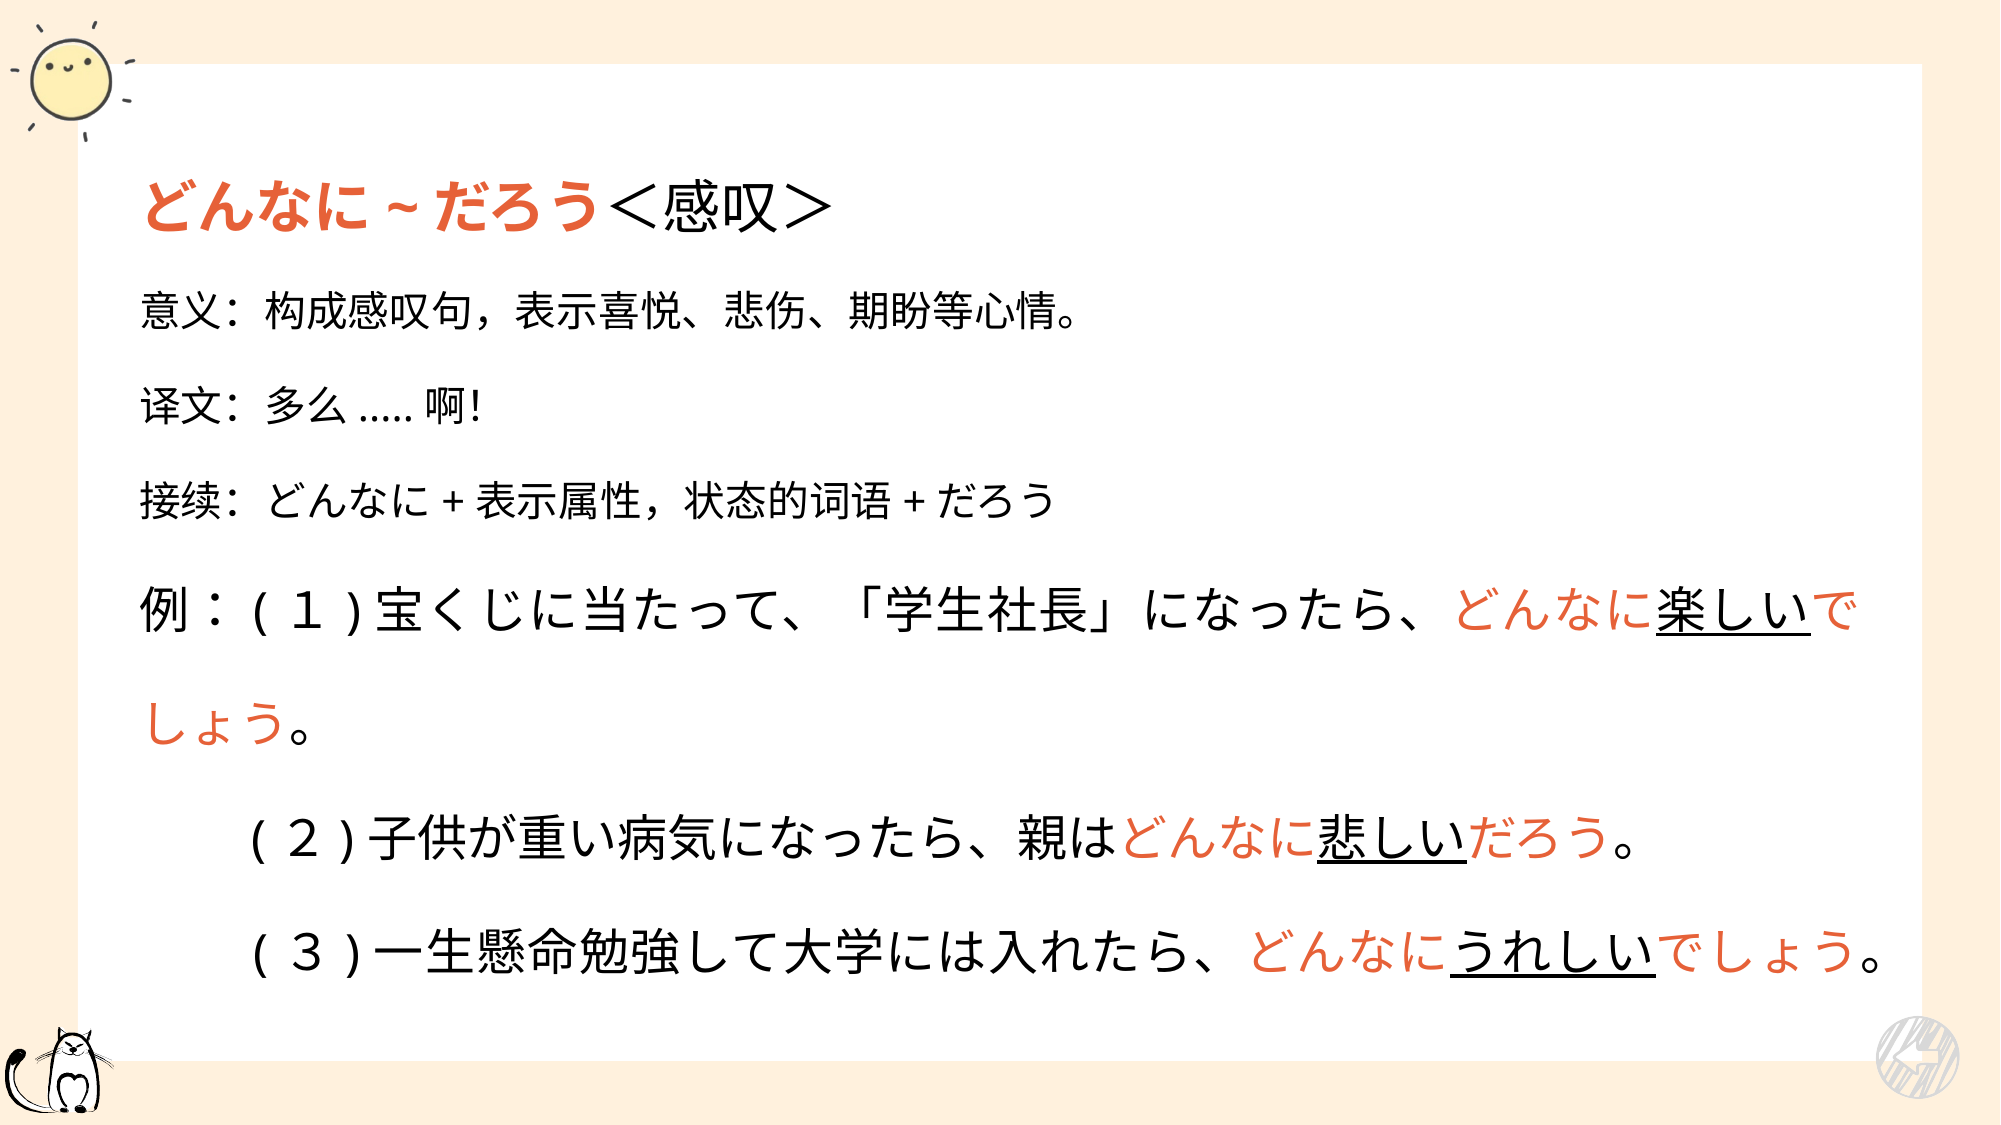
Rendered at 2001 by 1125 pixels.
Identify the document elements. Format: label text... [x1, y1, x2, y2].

picture [0, 0, 162, 155]
picture [1864, 1009, 1967, 1112]
text_box どんなに~だろう＜感叹＞ 意义：构成感叹句，表示喜悦、悲伤、期盼等心情。 译文：多么.....啊！ 接续：どんなに+表示属性，状态的词语+だろう 例：(１)宝くじに当たって、「学生社長」になったら、どんなに楽しいでしょう。 (２)子供が重い病気になったら、親はどんなに悲しいだろう。 (３)一生懸命勉強して大学には入れたら、どんなにうれしいでしょう。 (４)スマホが使えなくなると、どんなに困るだろう。 [124, 99, 1876, 1125]
